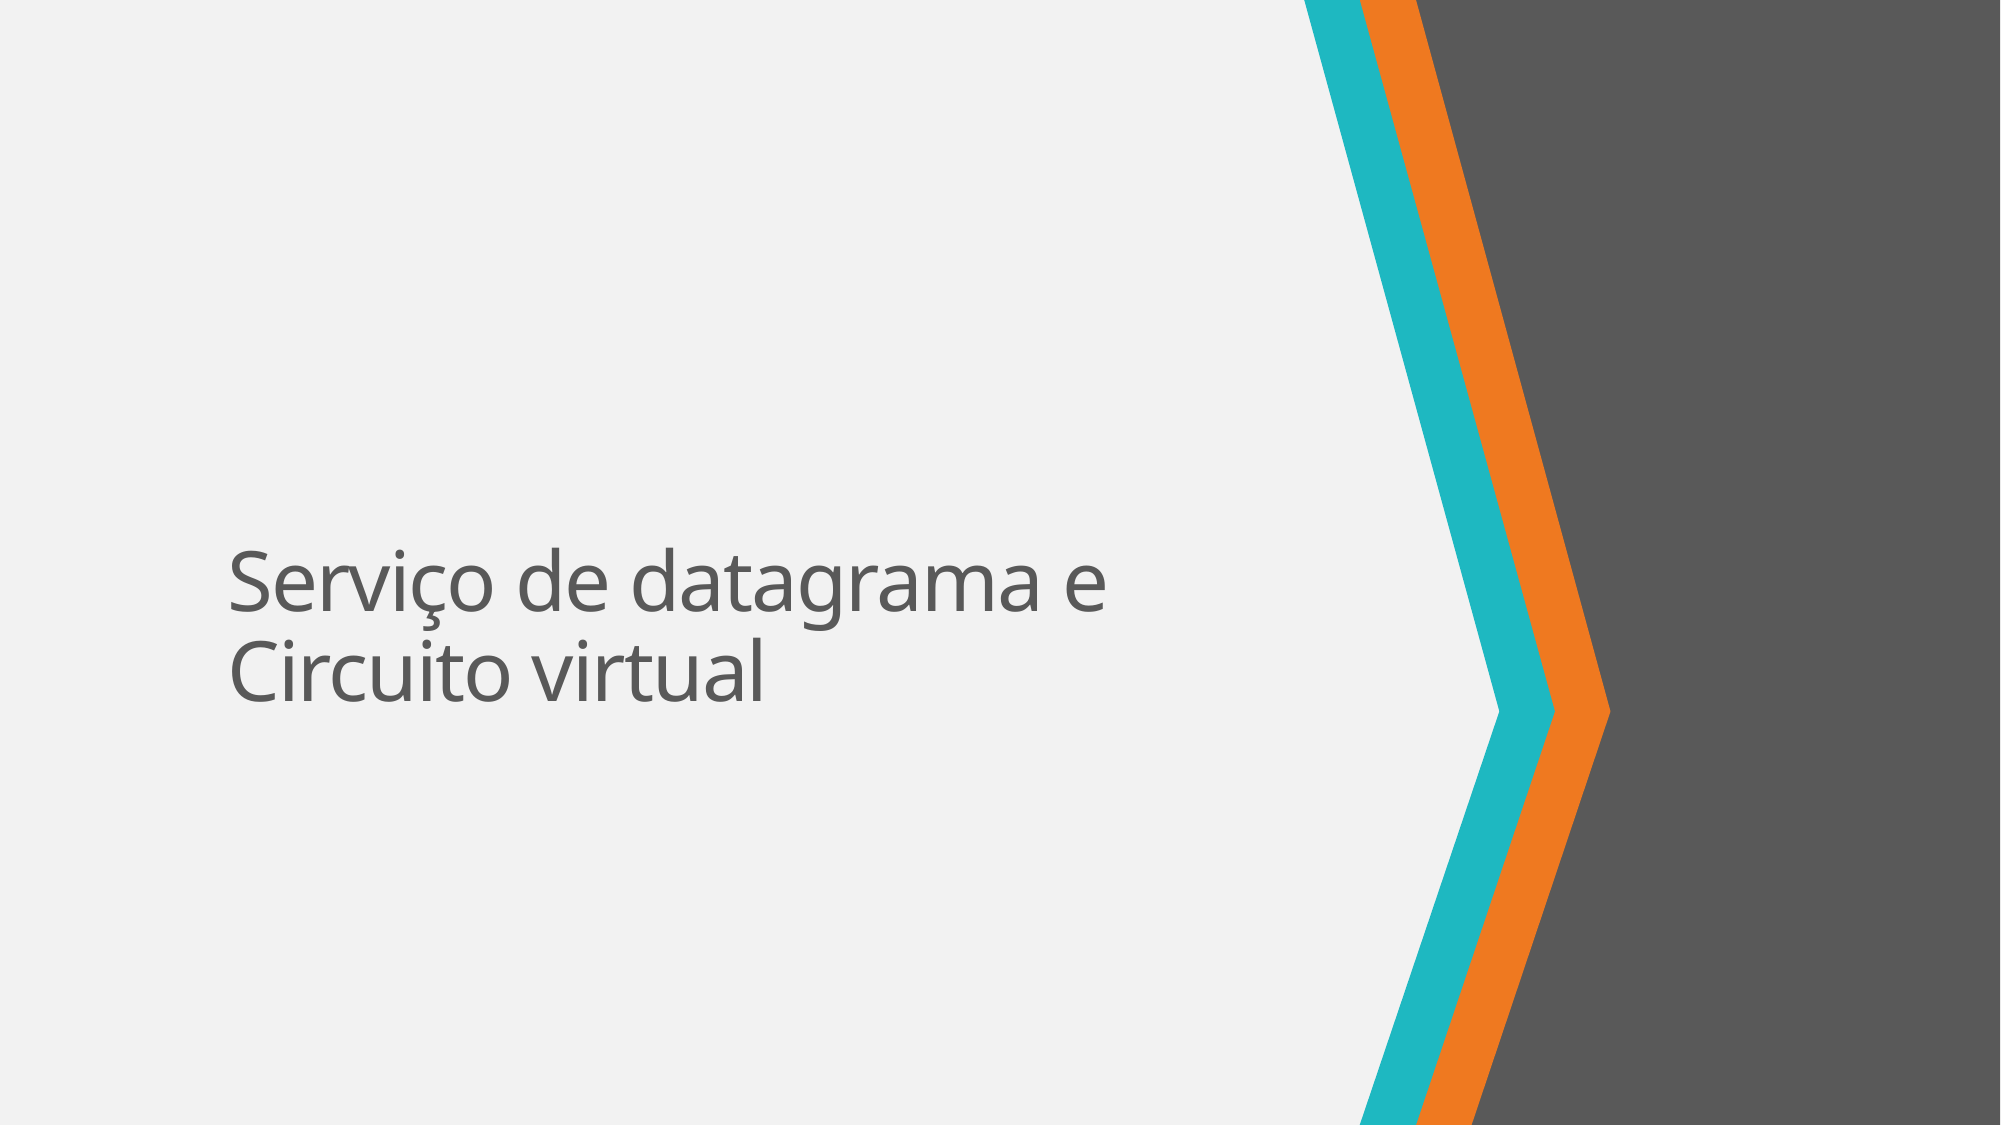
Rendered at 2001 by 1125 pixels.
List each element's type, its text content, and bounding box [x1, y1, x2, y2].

title Serviço de datagrama e Circuito virtual [212, 307, 1263, 728]
